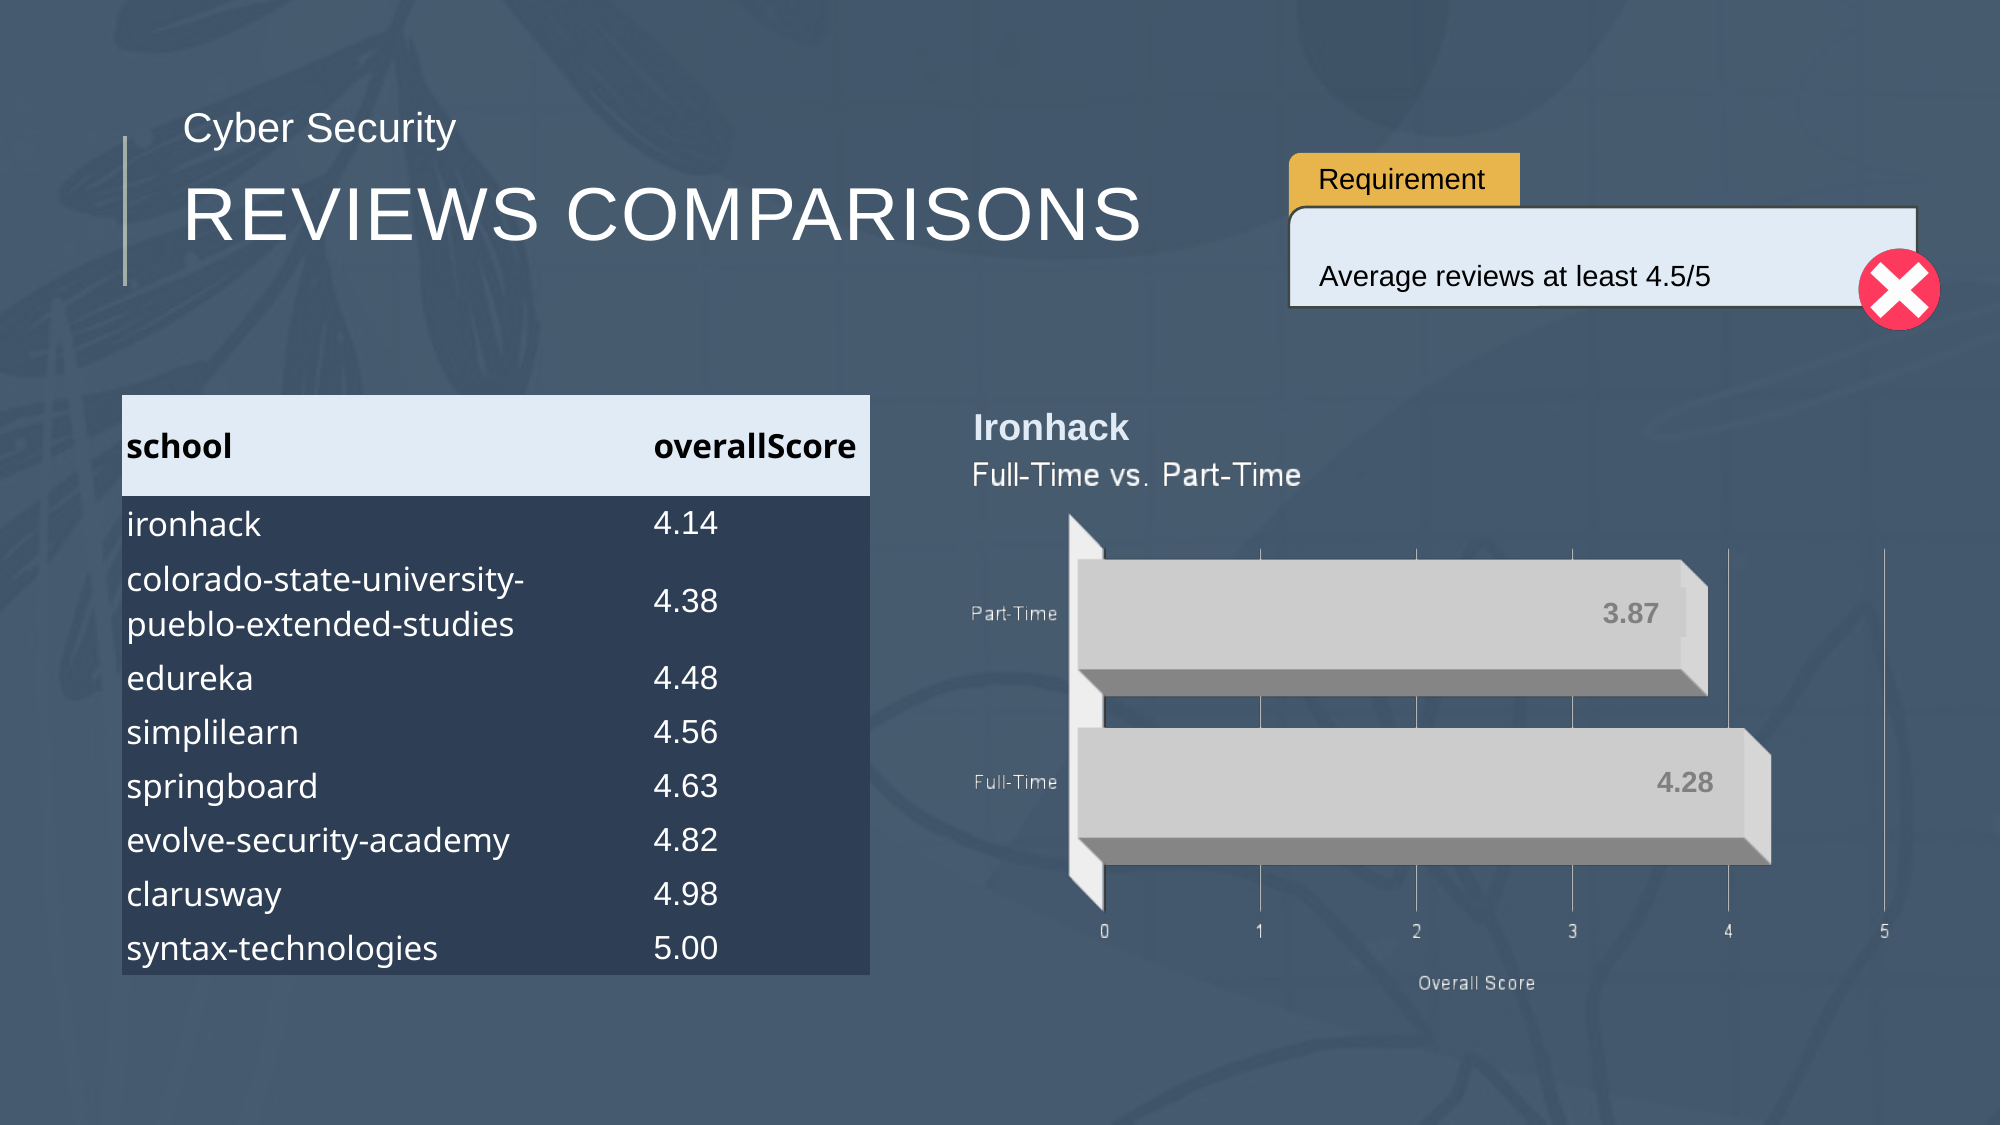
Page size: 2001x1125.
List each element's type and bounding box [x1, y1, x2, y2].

text_box [940, 425, 1915, 1027]
picture [0, 0, 2000, 1125]
